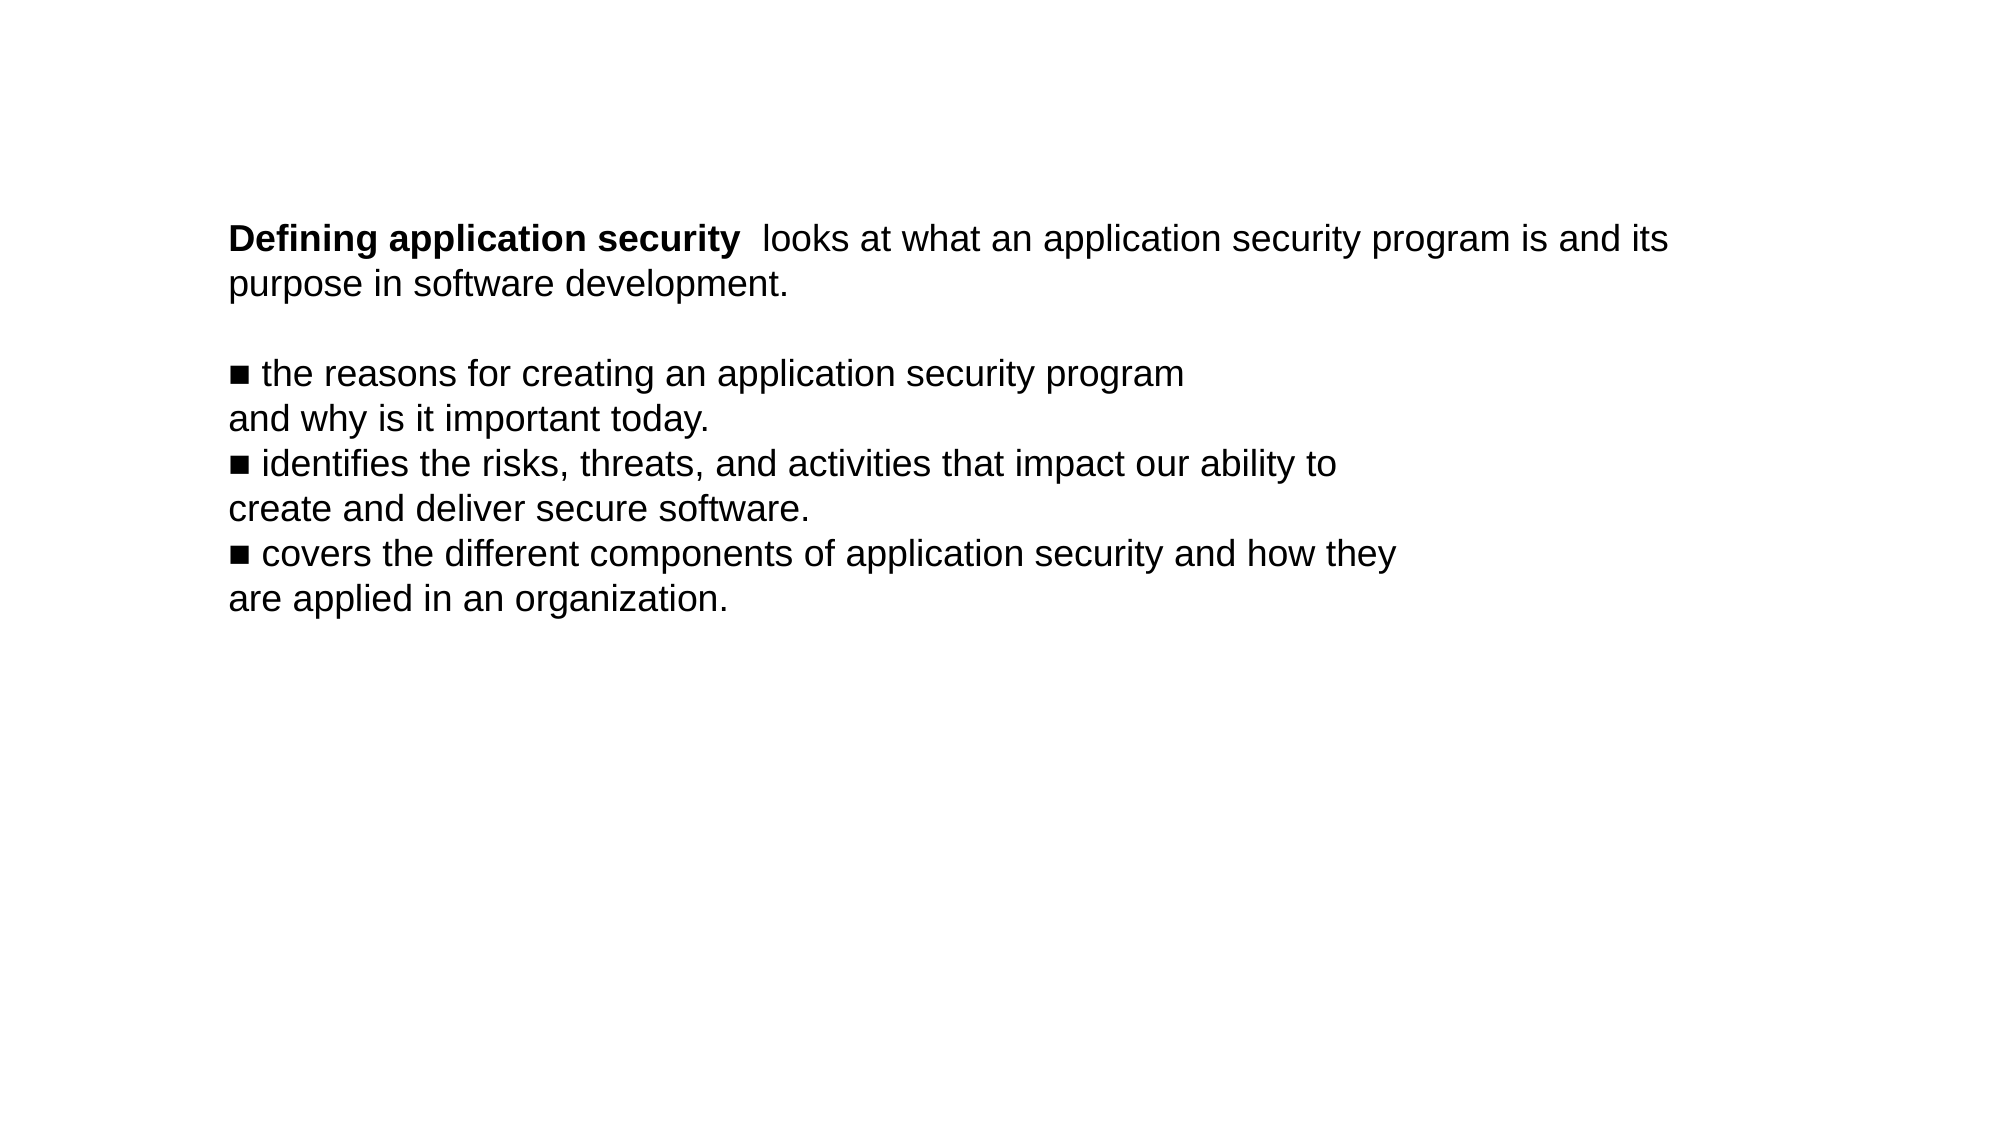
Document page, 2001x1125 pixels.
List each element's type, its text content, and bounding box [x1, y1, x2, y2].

text_box Defining application security looks at what an application security program is and its purpose in software development. ■ the reasons for creating an application security program and why is it important today. ■ identifies the risks, threats, and activities that impact our ability to create and deliver secure software. ■ covers the different components of application security and how they are applied in an organization. [213, 206, 1737, 627]
